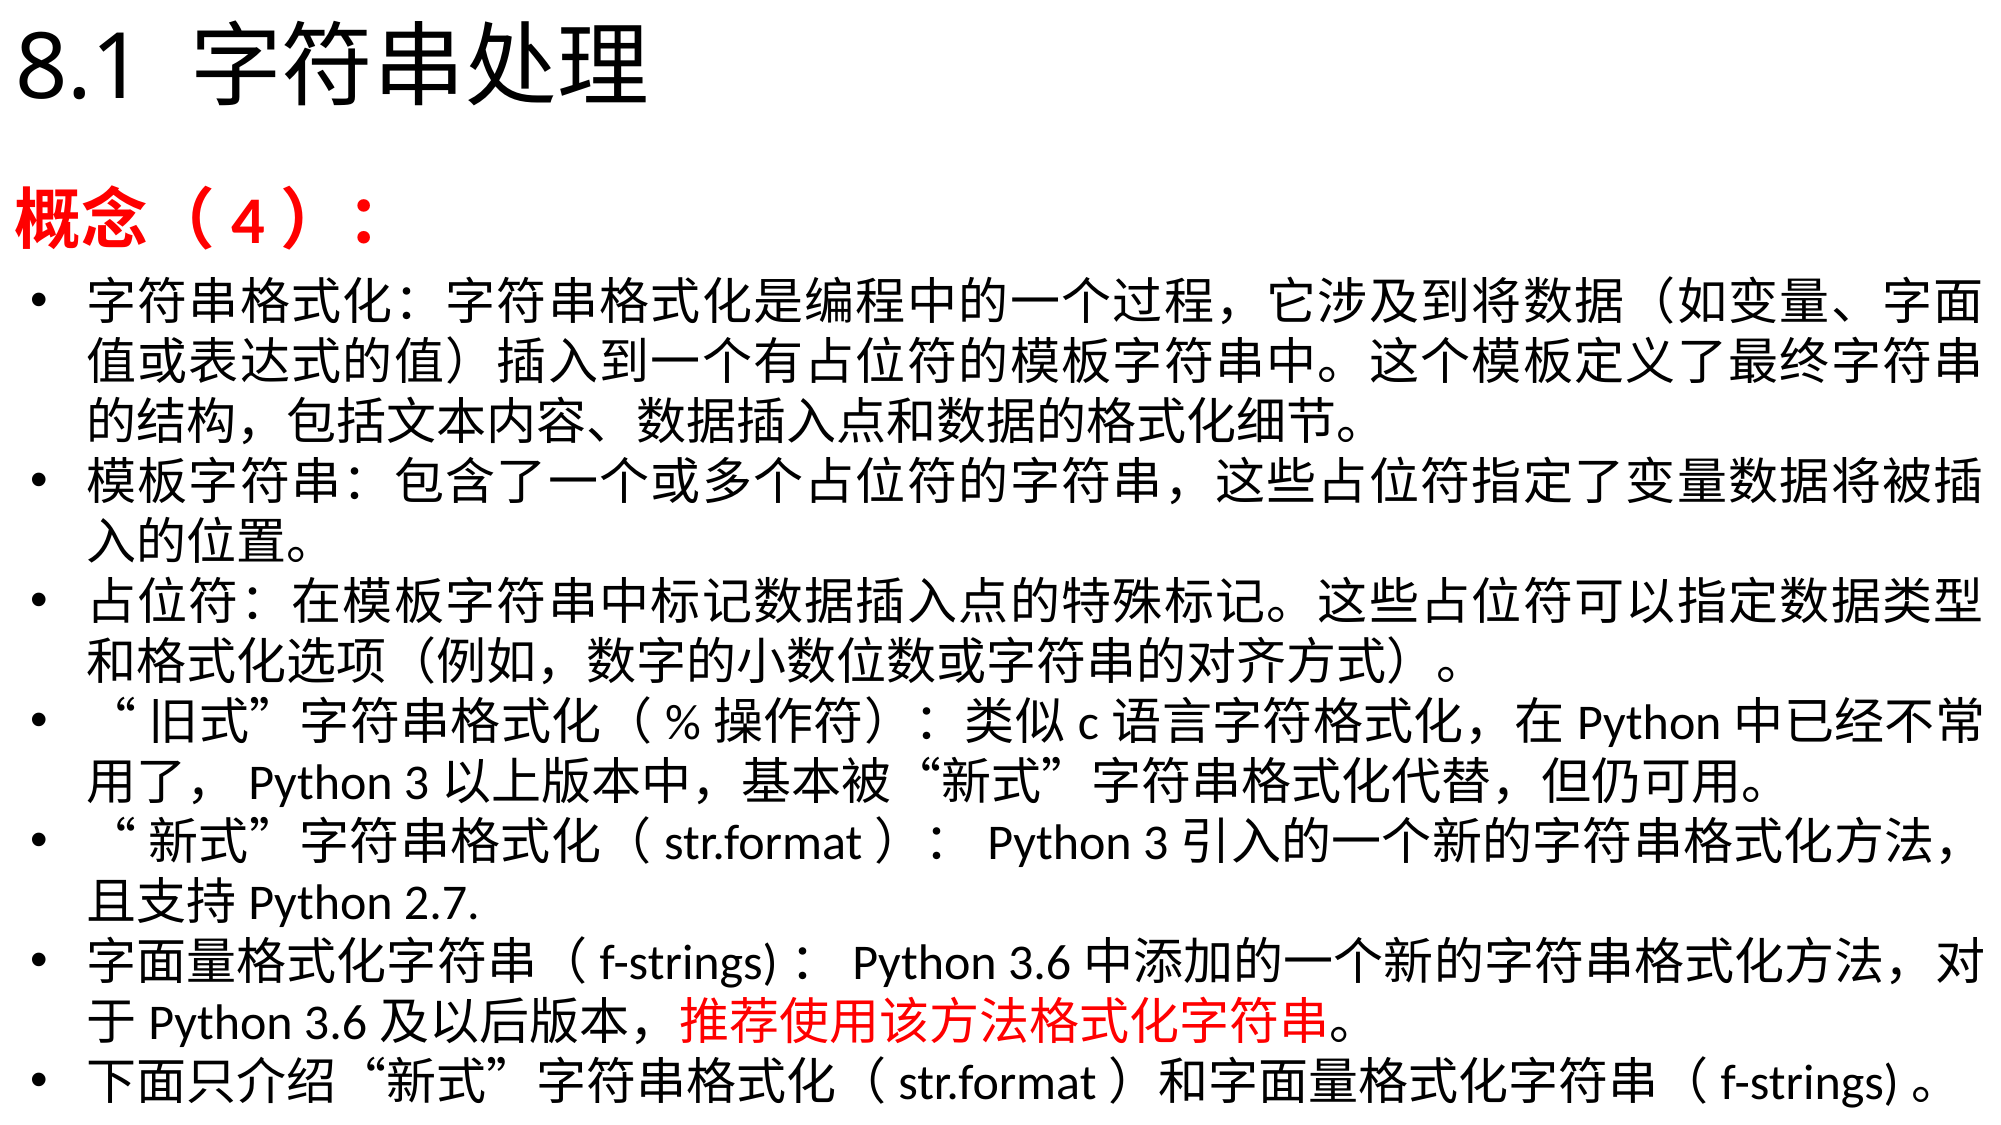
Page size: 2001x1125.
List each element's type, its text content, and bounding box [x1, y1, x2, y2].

text_box 概念（4）： [0, 169, 2000, 264]
title 8.1 字符串处理 [0, 0, 2000, 138]
text_box 字符串格式化：字符串格式化是编程中的一个过程，它涉及到将数据（如变量、字面值或表达式的值）插入到一个有占位符的模板字符串中。这个模板定义了最终字符串的结构，包括文本内容、数据插入点和数据的格式化细节。 模板字符串：包含了一个或多个占位符的字符串，这些占位符指定了变量数据将被插入的位置。 占位符：在模板字符串中标记数据插入点的特殊标记。这些占位符可以指定数据类型和格式化选项（例如，数字的小数位数或字符串的对齐方式）。 “旧式”字符串格式化（%操作符）：类似c语言字符格式化，在Python中已经不常用了，Python 3以上版本中，基本被“新式”字符串格式化代替，但仍可用。 “新式”字符串格式化（str.format）：Python 3引入的一个新的字符串格式化方法，且支持Python 2.7. 字面量格式化字符串（f-strings)：Python 3.6中添加的一个新的字符串格式化方法，对于Python 3.6及以后版本，推荐使用该方法格式化字符串。 下面只介绍“新式”字符串格式化（str.format）和字面量格式化字符串（f-strings)。 [15, 262, 2000, 1118]
